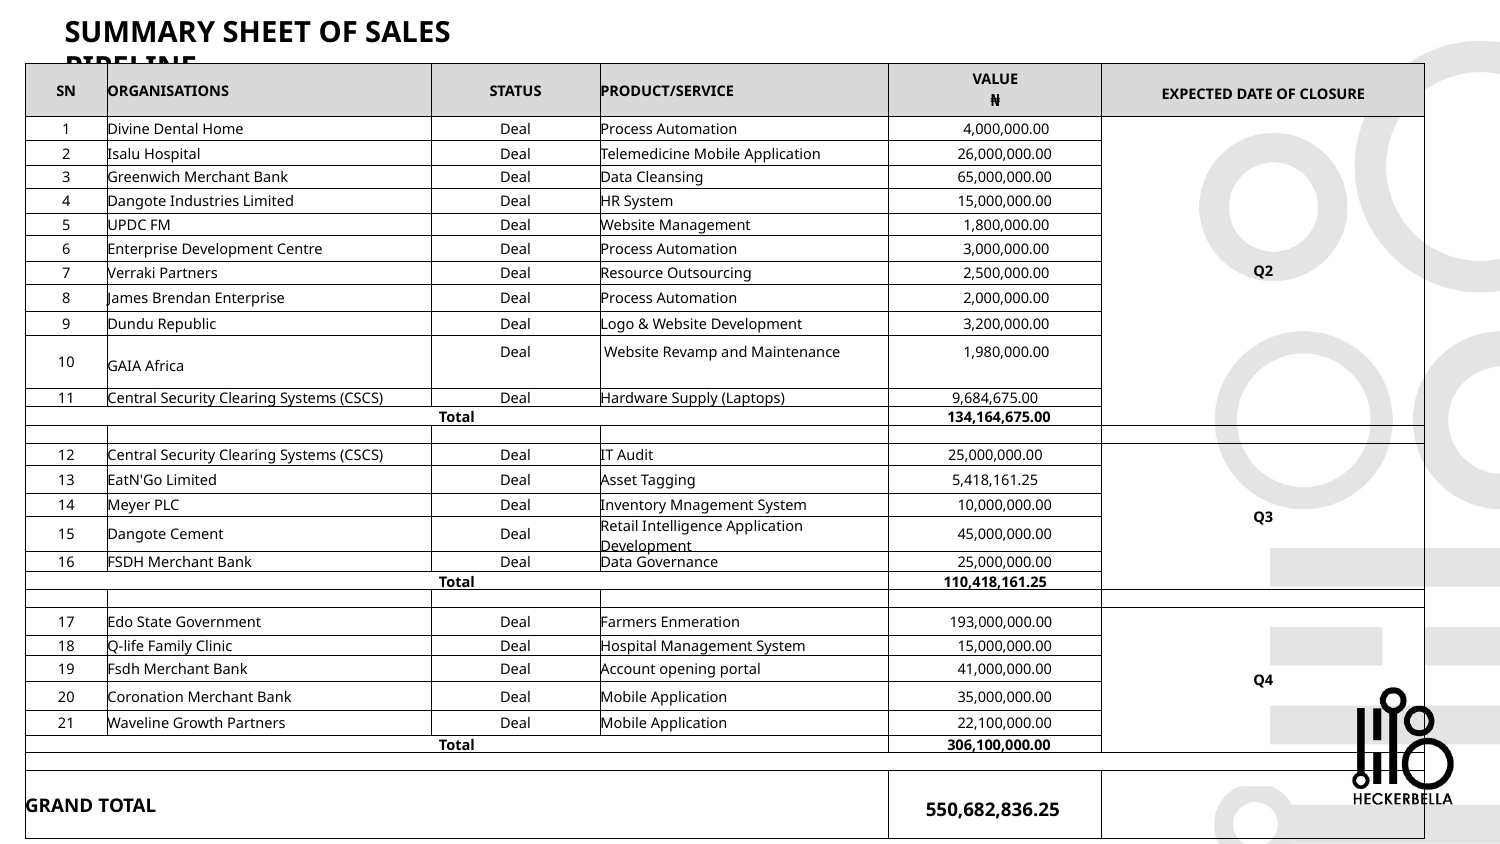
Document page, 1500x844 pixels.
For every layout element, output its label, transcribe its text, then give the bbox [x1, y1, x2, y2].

table_cell [601, 590, 888, 607]
table_cell James Brendan Enterprise [108, 285, 431, 311]
table_cell [108, 426, 431, 443]
table_cell 193,000,000.00 [889, 608, 1101, 635]
table_cell Deal [432, 117, 600, 140]
table_cell Q-life Family Clinic [108, 636, 431, 655]
table_cell [1102, 590, 1424, 607]
table_cell 3 [26, 166, 107, 188]
table_cell 17 [26, 608, 107, 635]
table_cell Deal [432, 682, 600, 710]
table_cell [108, 590, 431, 607]
table_cell Website Management [601, 214, 888, 235]
table_cell Deal [432, 189, 600, 213]
table_header ORGANISATIONS [108, 64, 431, 116]
table_cell 35,000,000.00 [889, 682, 1101, 710]
table_cell 15,000,000.00 [889, 189, 1101, 213]
table_cell Deal [432, 636, 600, 655]
table_cell Deal [432, 262, 600, 284]
text_box SUMMARY SHEET OF SALES PIPELINE [62, 11, 563, 63]
table_cell 9 [26, 312, 107, 335]
table_cell Hospital Management System [601, 636, 888, 655]
table_header EXPECTED DATE OF CLOSURE [1102, 64, 1424, 116]
table_cell [432, 590, 600, 607]
table_cell Meyer PLC [108, 494, 431, 516]
table_cell Resource Outsourcing [601, 262, 888, 284]
table_cell Asset Tagging [601, 466, 888, 493]
table_cell 4 [26, 189, 107, 213]
table_cell 22,100,000.00 [889, 711, 1101, 735]
table_cell IT Audit [601, 444, 888, 465]
table_cell Verraki Partners [108, 262, 431, 284]
table_cell Mobile Application [601, 711, 888, 735]
table_cell 2 [26, 141, 107, 165]
table_cell 41,000,000.00 [889, 656, 1101, 681]
table_cell Deal [432, 517, 600, 551]
table_header PRODUCT/SERVICE [601, 64, 888, 116]
table_cell 9,684,675.00 [889, 389, 1101, 406]
table_cell 11 [26, 389, 107, 406]
table_cell Coronation Merchant Bank [108, 682, 431, 710]
table_cell 21 [26, 711, 107, 735]
table_cell Fsdh Merchant Bank [108, 656, 431, 681]
table_cell 1 [26, 117, 107, 140]
table_cell Q3 [1102, 444, 1424, 589]
table_cell Process Automation [601, 236, 888, 261]
table_cell 45,000,000.00 [889, 517, 1101, 551]
table_cell 26,000,000.00 [889, 141, 1101, 165]
table_cell Q4 [1102, 608, 1424, 752]
table_cell 18 [26, 636, 107, 655]
table_cell 2,500,000.00 [889, 262, 1101, 284]
table_cell Data Cleansing [601, 166, 888, 188]
table_cell 2,000,000.00 [889, 285, 1101, 311]
table_cell [889, 426, 1101, 443]
table_cell [1102, 771, 1424, 838]
table_cell Deal [432, 494, 600, 516]
table_cell GAIA Africa [108, 336, 431, 388]
table_cell Greenwich Merchant Bank [108, 166, 431, 188]
table_cell 65,000,000.00 [889, 166, 1101, 188]
picture [1199, 40, 1500, 844]
table_cell [26, 590, 107, 607]
table_cell HR System [601, 189, 888, 213]
table_cell Deal [432, 711, 600, 735]
table_header VALUE ₦ [889, 64, 1101, 116]
table_cell Q2 [1102, 117, 1424, 425]
table_cell [432, 426, 600, 443]
table_cell Telemedicine Mobile Application [601, 141, 888, 165]
table_cell Deal [432, 312, 600, 335]
table_cell 1,800,000.00 [889, 214, 1101, 235]
table_cell Deal [432, 552, 600, 571]
table_cell 5,418,161.25 [889, 466, 1101, 493]
table_cell Central Security Clearing Systems (CSCS) [108, 444, 431, 465]
table_cell 20 [26, 682, 107, 710]
table_cell Total [26, 407, 888, 425]
table_cell Dundu Republic [108, 312, 431, 335]
table_cell Website Revamp and Maintenance [601, 336, 888, 388]
table_cell 1,980,000.00 [889, 336, 1101, 388]
table_cell Deal [432, 214, 600, 235]
table_cell Deal [432, 166, 600, 188]
table_cell Total [26, 572, 888, 589]
table_cell Deal [432, 236, 600, 261]
table_cell 4,000,000.00 [889, 117, 1101, 140]
table_cell Hardware Supply (Laptops) [601, 389, 888, 406]
table_cell 15,000,000.00 [889, 636, 1101, 655]
table_cell 10 [26, 336, 107, 388]
table_cell 16 [26, 552, 107, 571]
table_cell 25,000,000.00 [889, 444, 1101, 465]
table_cell Deal [432, 141, 600, 165]
table_cell Edo State Government [108, 608, 431, 635]
table_cell Deal [432, 336, 600, 388]
table_cell [26, 426, 107, 443]
table_cell 3,000,000.00 [889, 236, 1101, 261]
table_cell Deal [432, 444, 600, 465]
table_cell UPDC FM [108, 214, 431, 235]
table_cell 5 [26, 214, 107, 235]
table_cell Divine Dental Home [108, 117, 431, 140]
table_cell Isalu Hospital [108, 141, 431, 165]
table_cell 12 [26, 444, 107, 465]
table_cell Waveline Growth Partners [108, 711, 431, 735]
table_cell Process Automation [601, 285, 888, 311]
table_cell Logo & Website Development [601, 312, 888, 335]
table_cell Account opening portal [601, 656, 888, 681]
table_cell 10,000,000.00 [889, 494, 1101, 516]
table_cell 7 [26, 262, 107, 284]
table_cell 110,418,161.25 [889, 572, 1101, 589]
table_cell Deal [432, 285, 600, 311]
table_cell Data Governance [601, 552, 888, 571]
table_cell 134,164,675.00 [889, 407, 1101, 425]
table_cell Process Automation [601, 117, 888, 140]
table_cell Farmers Enmeration [601, 608, 888, 635]
table_cell [601, 426, 888, 443]
table_cell 13 [26, 466, 107, 493]
table_cell Dangote Industries Limited [108, 189, 431, 213]
table_cell Central Security Clearing Systems (CSCS) [108, 389, 431, 406]
table_header STATUS [432, 64, 600, 116]
table_cell Inventory Mnagement System [601, 494, 888, 516]
table_cell 14 [26, 494, 107, 516]
table_cell [26, 753, 1424, 770]
table_cell EatN'Go Limited [108, 466, 431, 493]
table_cell 306,100,000.00 [889, 736, 1101, 752]
table_cell [1102, 426, 1424, 443]
table_cell 3,200,000.00 [889, 312, 1101, 335]
table_cell 19 [26, 656, 107, 681]
table_header SN [26, 64, 107, 116]
table_cell 8 [26, 285, 107, 311]
table_cell Dangote Cement [108, 517, 431, 551]
table_cell 15 [26, 517, 107, 551]
table_cell FSDH Merchant Bank [108, 552, 431, 571]
table_cell 6 [26, 236, 107, 261]
table_cell 550,682,836.25 [889, 771, 1101, 838]
table_cell 25,000,000.00 [889, 552, 1101, 571]
table_cell GRAND TOTAL [26, 771, 888, 838]
table_cell Deal [432, 389, 600, 406]
table_cell Deal [432, 656, 600, 681]
table_cell Enterprise Development Centre [108, 236, 431, 261]
table_cell Mobile Application [601, 682, 888, 710]
table_cell [889, 590, 1101, 607]
table_cell Deal [432, 466, 600, 493]
table_cell Total [26, 736, 888, 752]
table_cell Retail Intelligence Application Development [601, 517, 888, 551]
table_cell Deal [432, 608, 600, 635]
